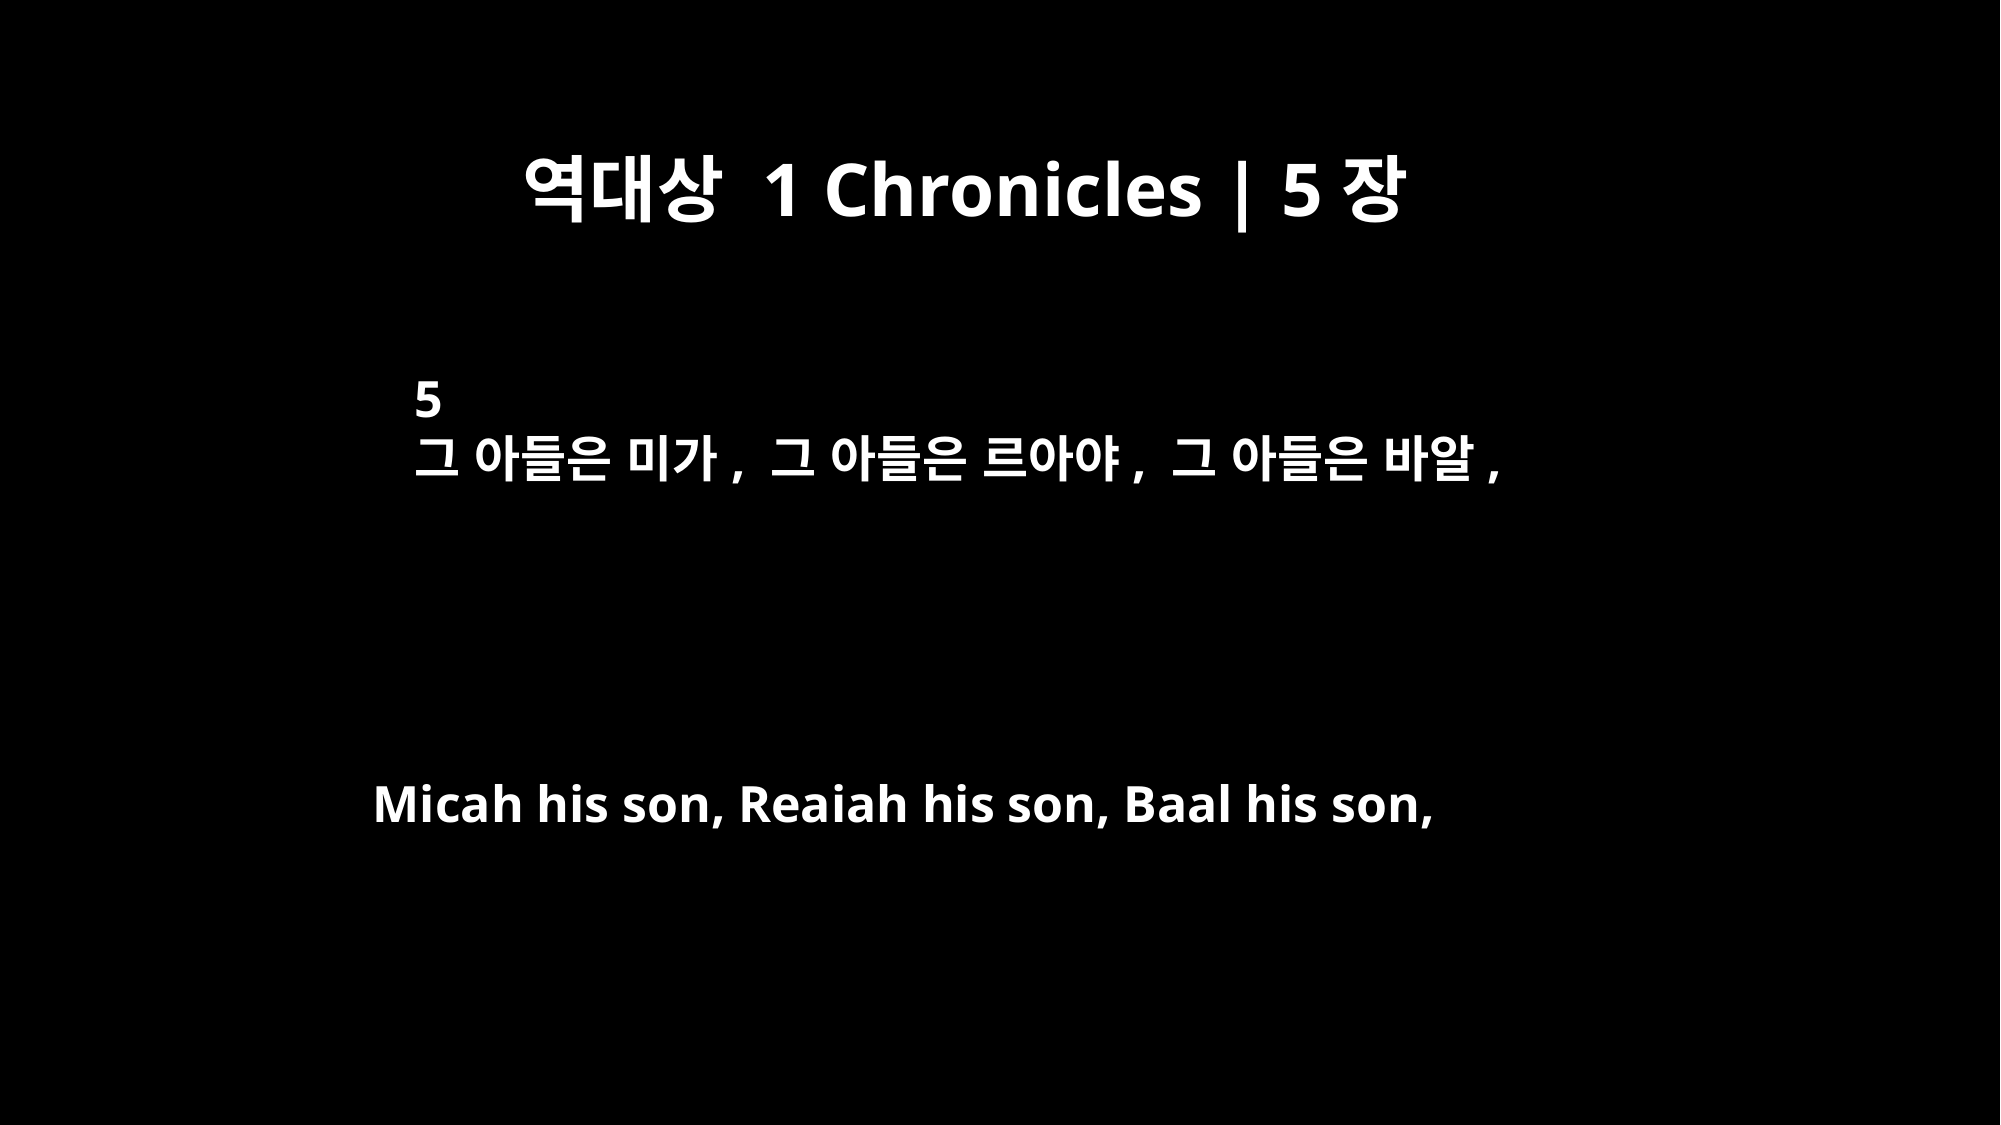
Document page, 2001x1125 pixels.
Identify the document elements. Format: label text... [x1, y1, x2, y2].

text_box 5 그 아들은 미가, 그 아들은 르아야, 그 아들은 바알, [400, 359, 1517, 495]
text_box Micah his son, Reaiah his son, Baal his son, [357, 764, 1450, 840]
text_box 역대상 1 Chronicles | 5장 [507, 136, 1424, 239]
